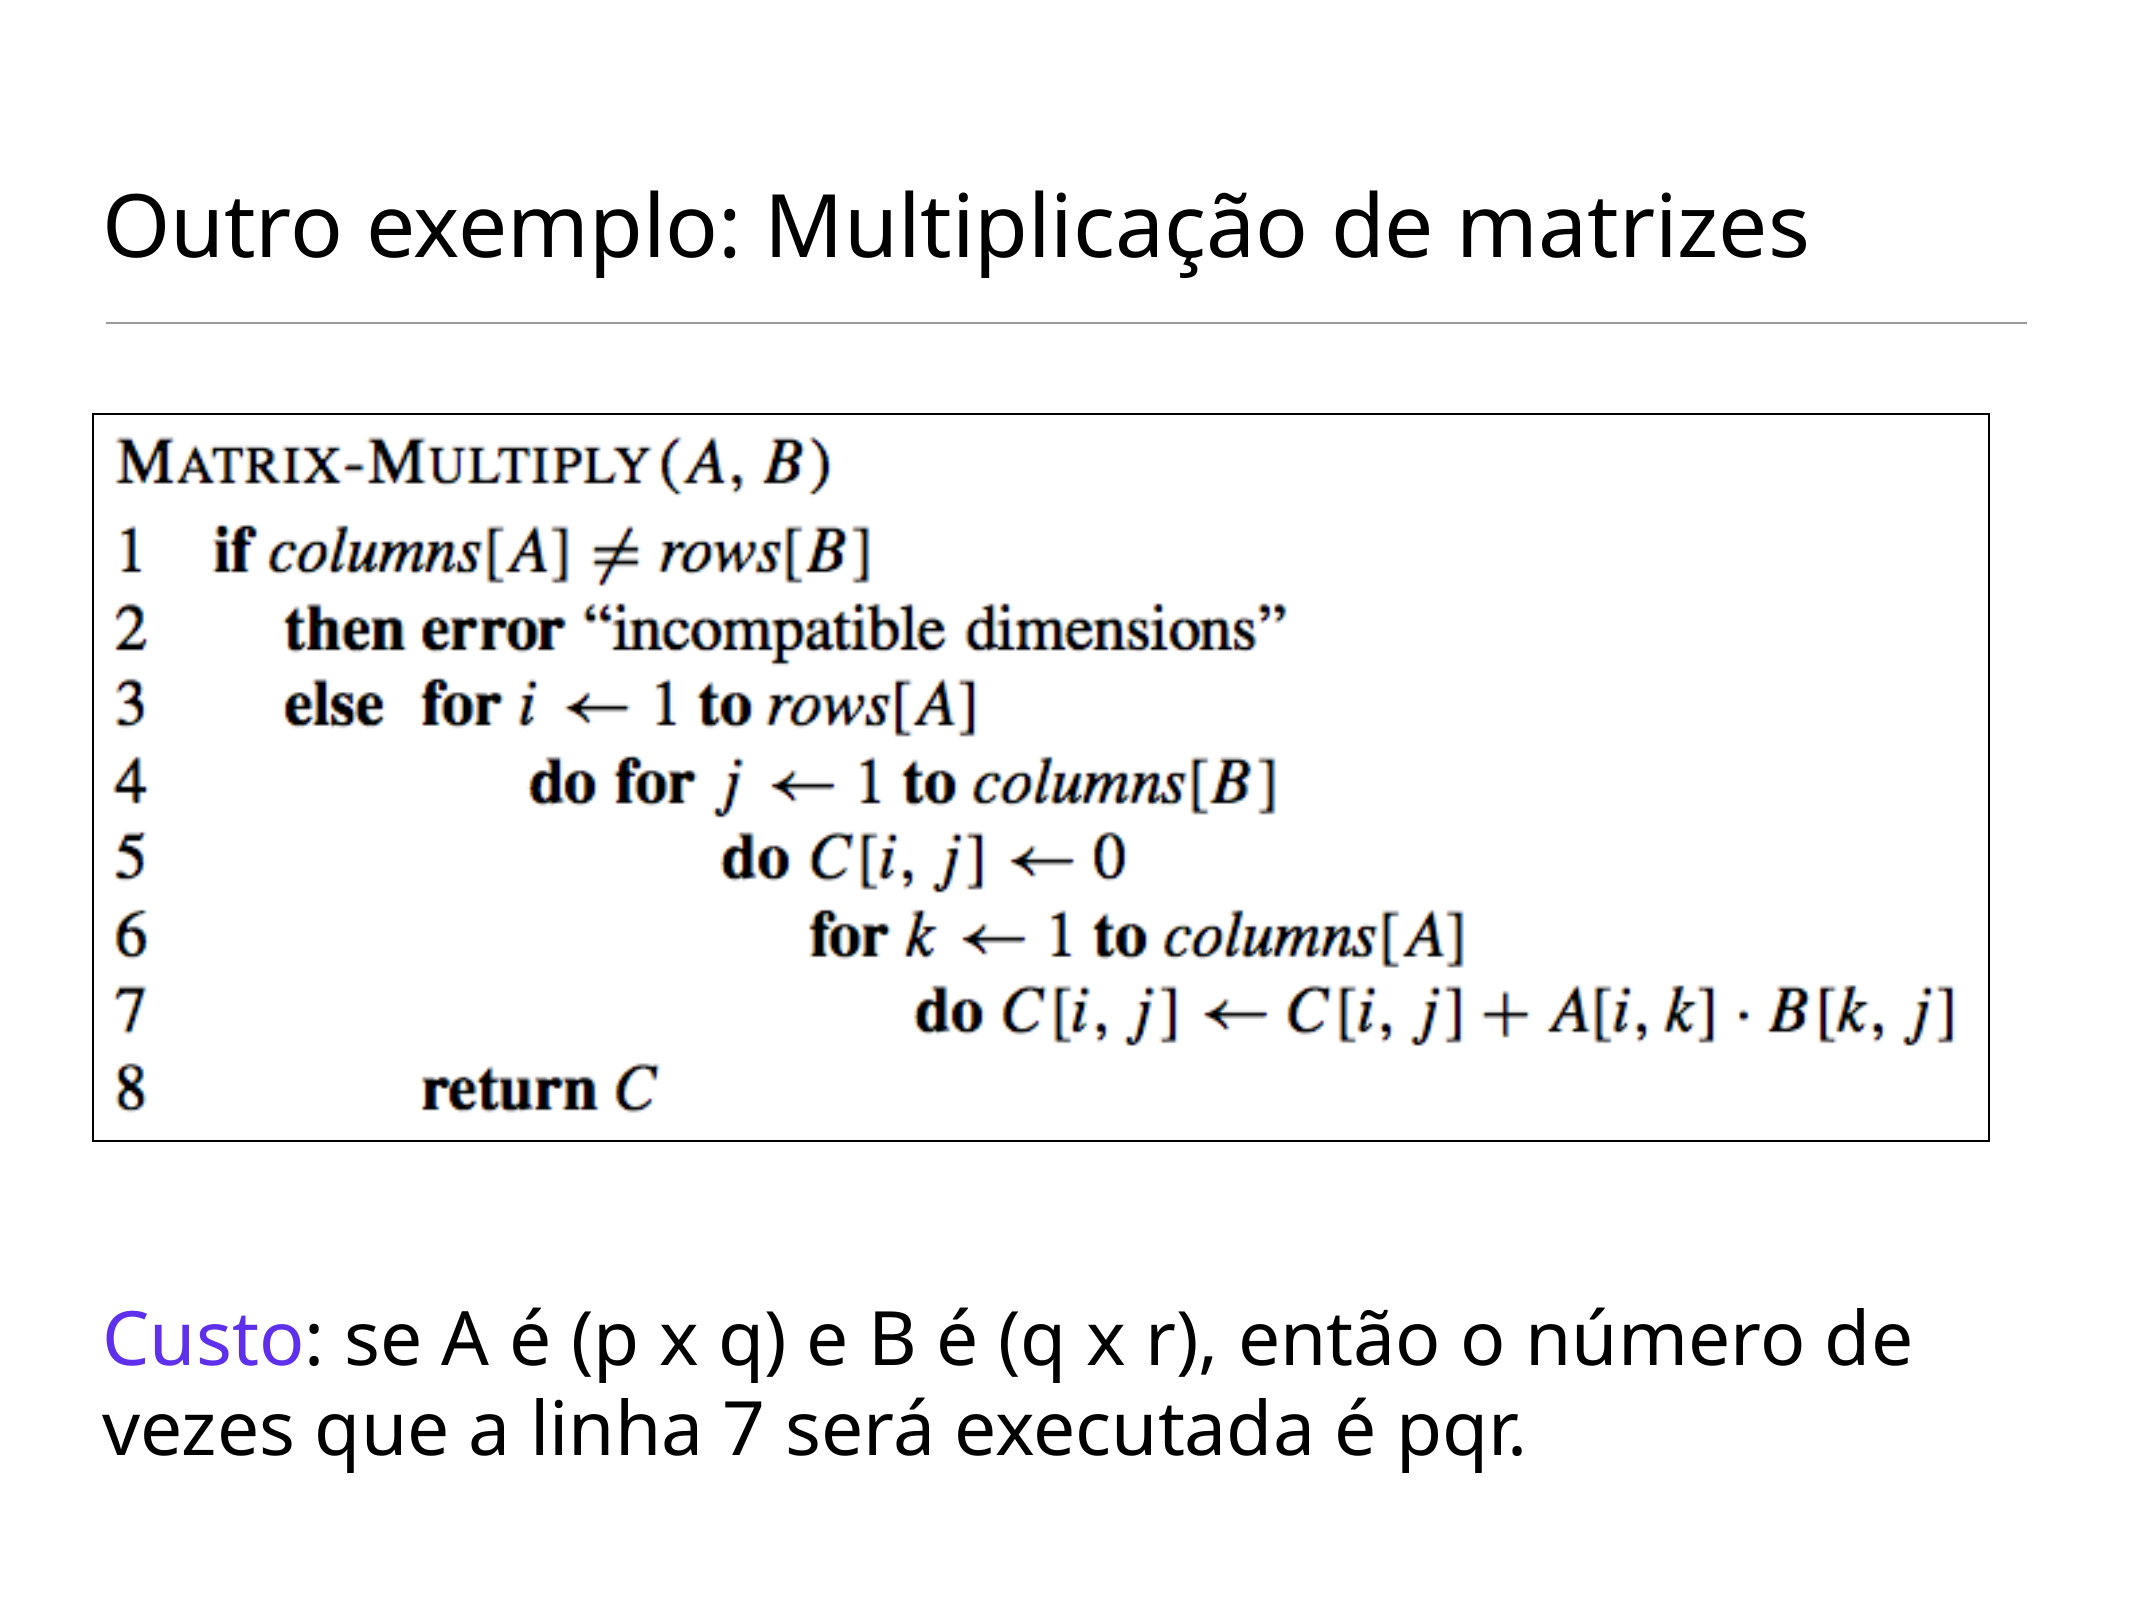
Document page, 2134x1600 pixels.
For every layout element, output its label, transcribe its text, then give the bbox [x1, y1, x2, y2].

text_box Custo: se A é (p x q) e B é (q x r), então o número de vezes que a linha 7 será executada é pqr. [94, 1282, 1991, 1480]
title Outro exemplo: Multiplicação de matrizes [93, 53, 2041, 284]
picture [93, 414, 1988, 1141]
